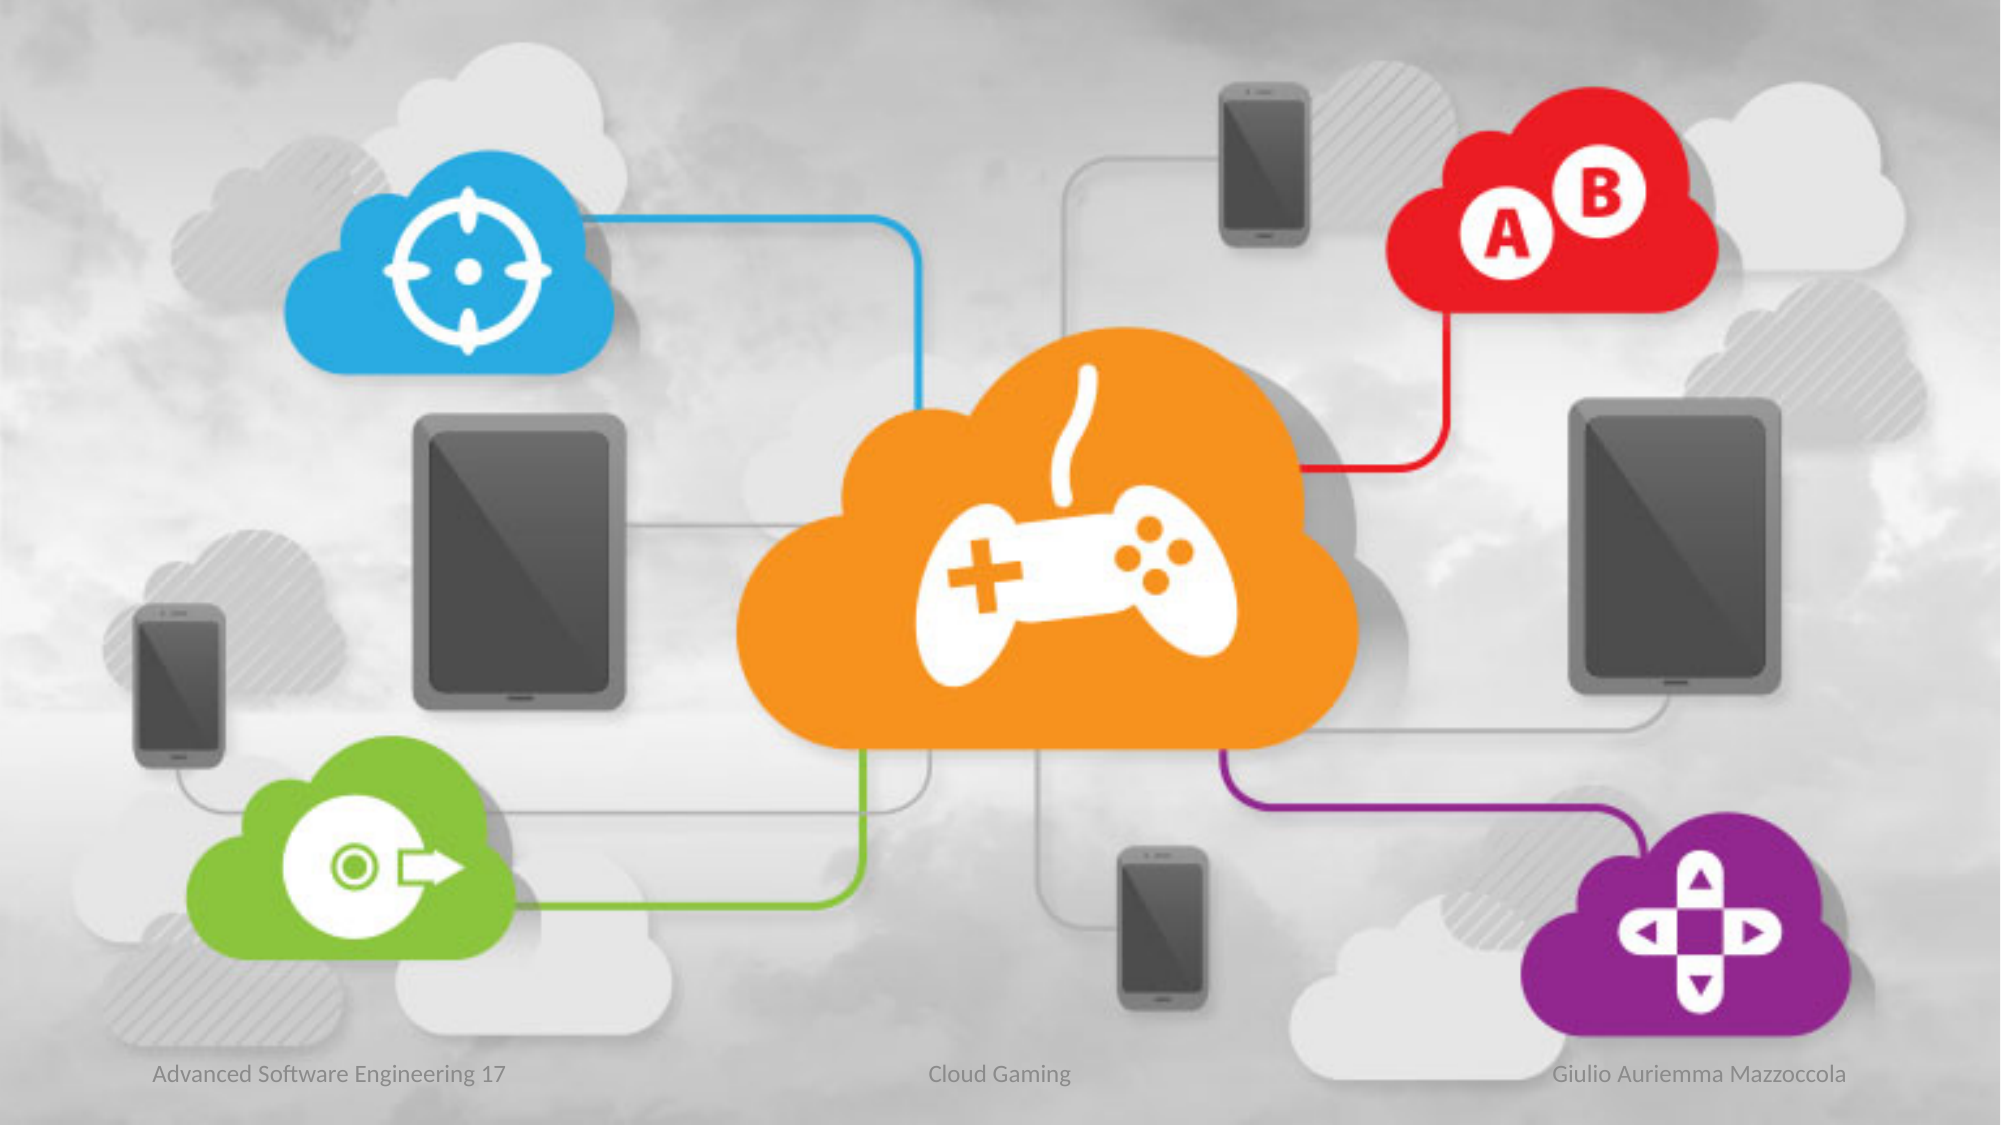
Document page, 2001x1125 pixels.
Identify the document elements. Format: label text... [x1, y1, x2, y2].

footer Cloud Gaming [662, 1042, 1338, 1103]
slide_number Giulio Auriemma Mazzoccola [1412, 1042, 1863, 1103]
picture [0, 0, 2001, 1125]
slide_number Advanced Software Engineering 17 [137, 1042, 588, 1103]
